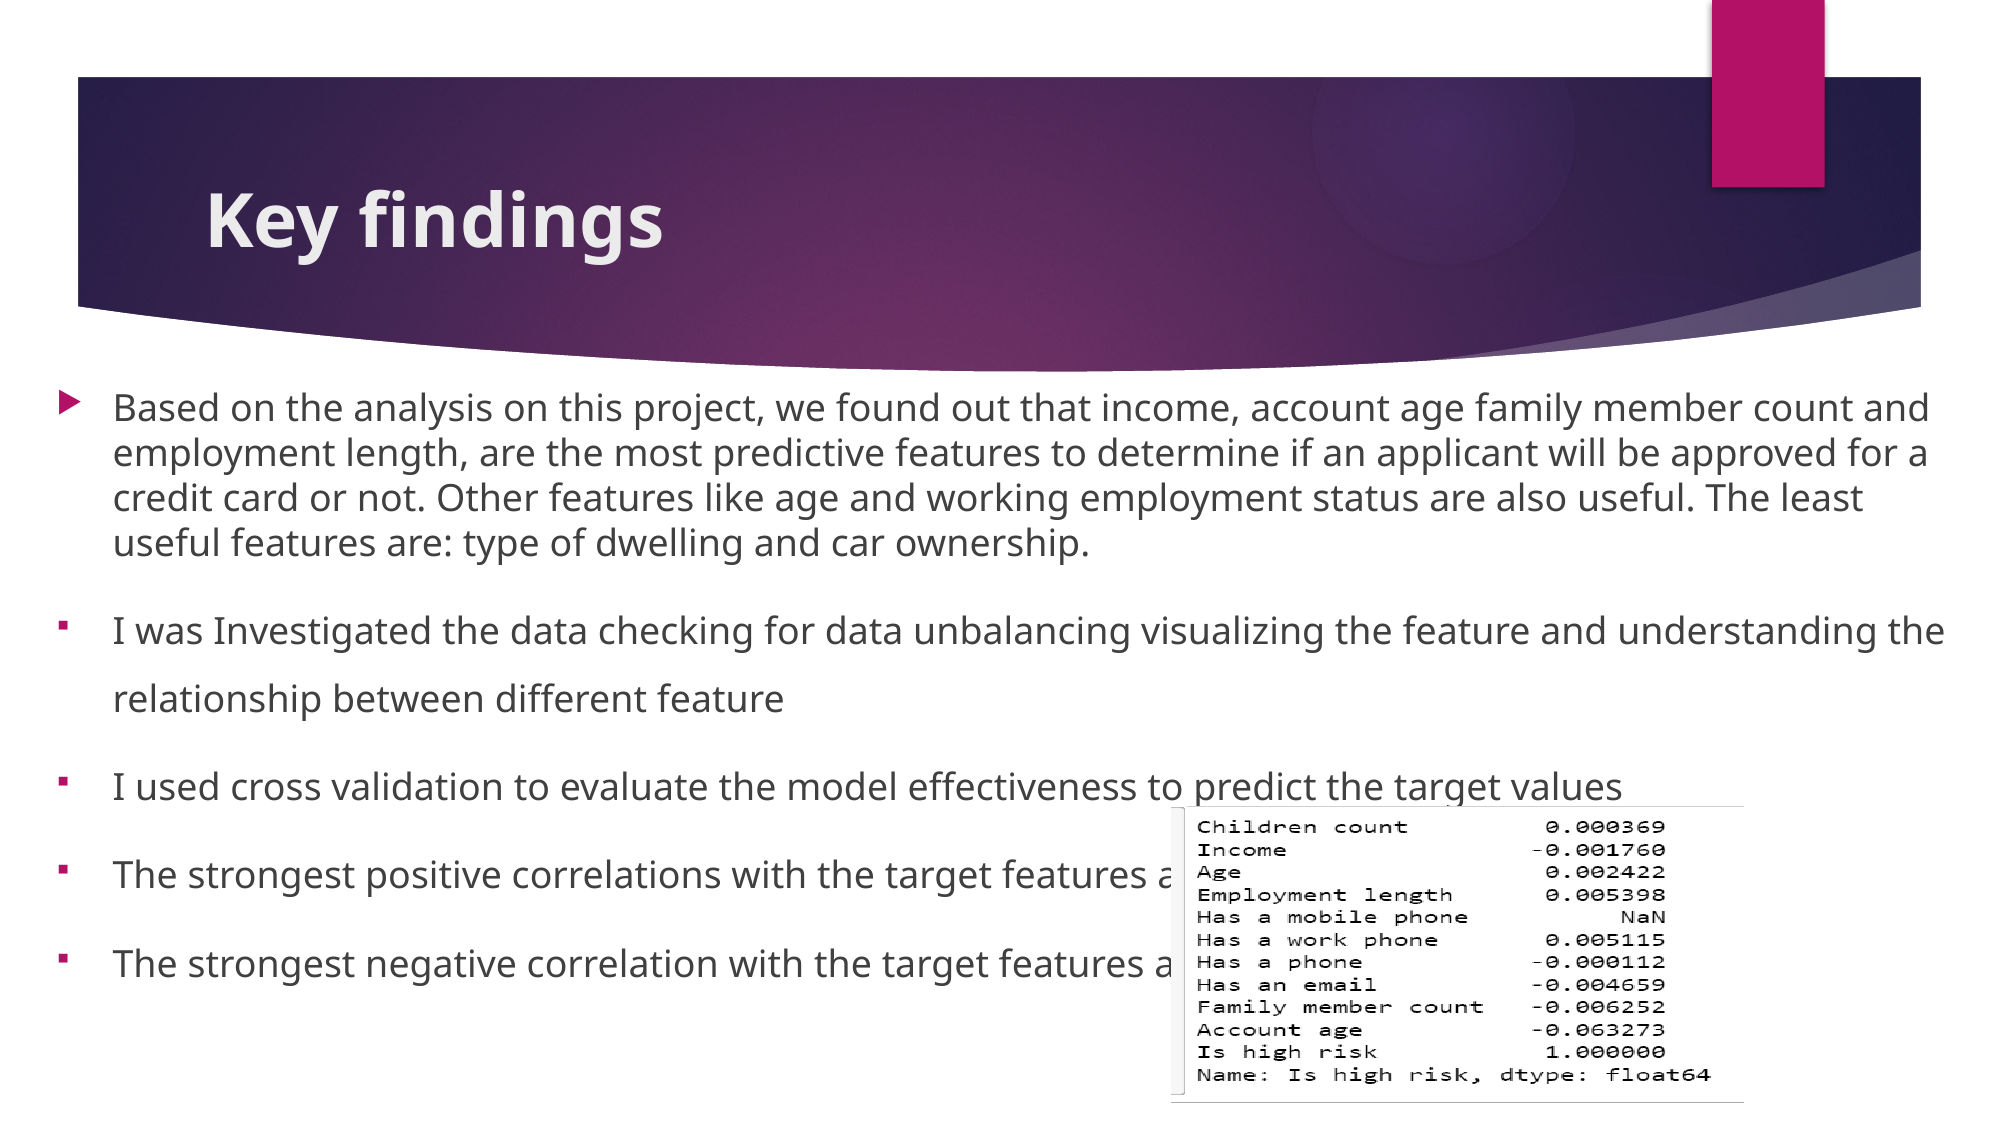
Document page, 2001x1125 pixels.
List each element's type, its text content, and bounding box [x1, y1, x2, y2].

title Key findings [189, 159, 1627, 276]
picture [1171, 806, 1744, 1111]
list Based on the analysis on this project, we found out that income, account age family member count and employment length, are the most predictive features to determine if an applicant will be approved for a credit card or not. Other features like age and working employment status are also useful. The least useful features are: type of dwelling and car ownership. I was Investigated the data checking for data unbalancing visualizing the feature and understanding the relationship between different feature I used cross validation to evaluate the model effectiveness to predict the target values The strongest positive correlations with the target features are: The strongest negative correlation with the target features are: [41, 376, 1986, 1111]
